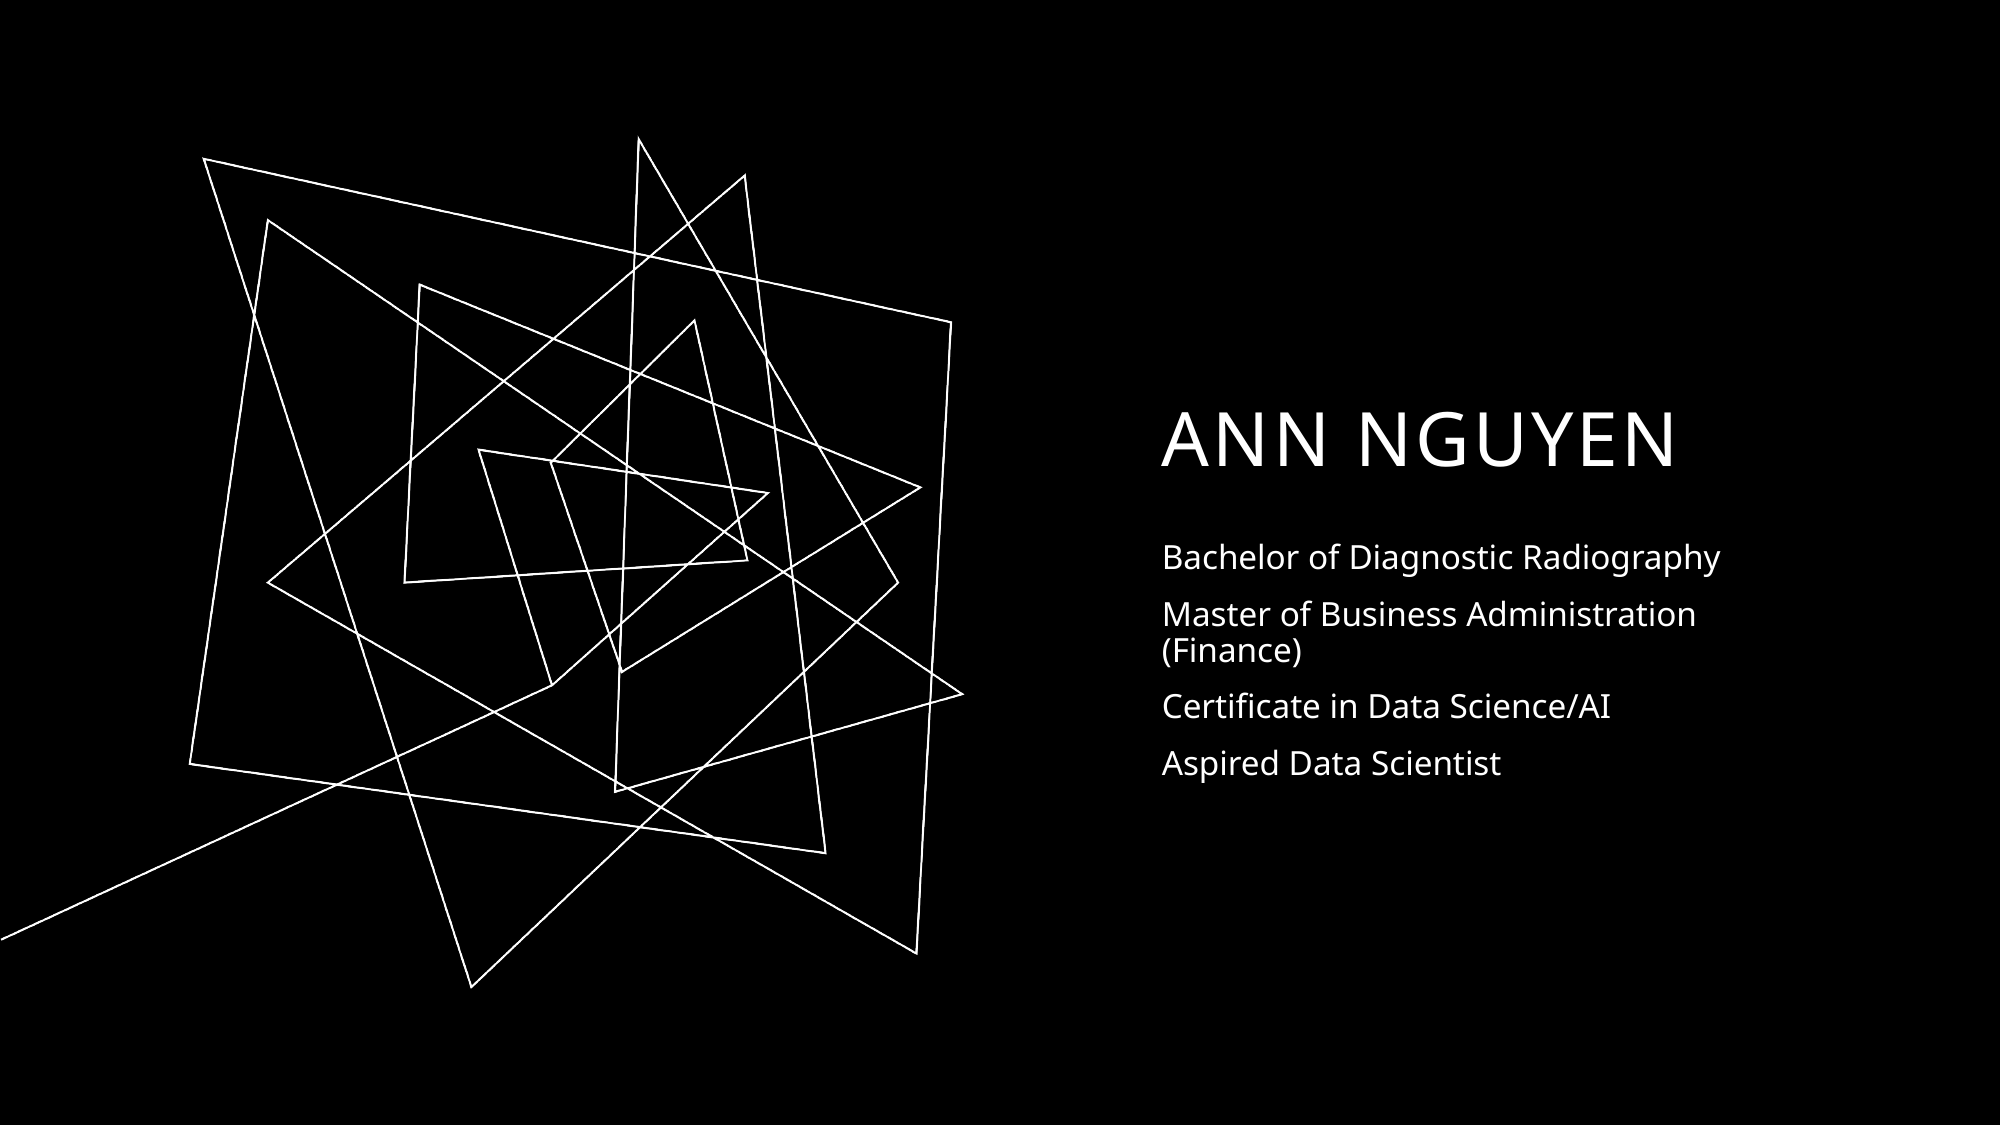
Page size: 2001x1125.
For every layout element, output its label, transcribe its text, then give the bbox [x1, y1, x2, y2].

picture [0, 135, 965, 989]
title ANN NGUYEN [1146, 280, 1833, 491]
subtitle Bachelor of Diagnostic Radiography Master of Business Administration (Finance) Certificate in Data Science/AI Aspired Data Scientist [1146, 533, 1833, 793]
